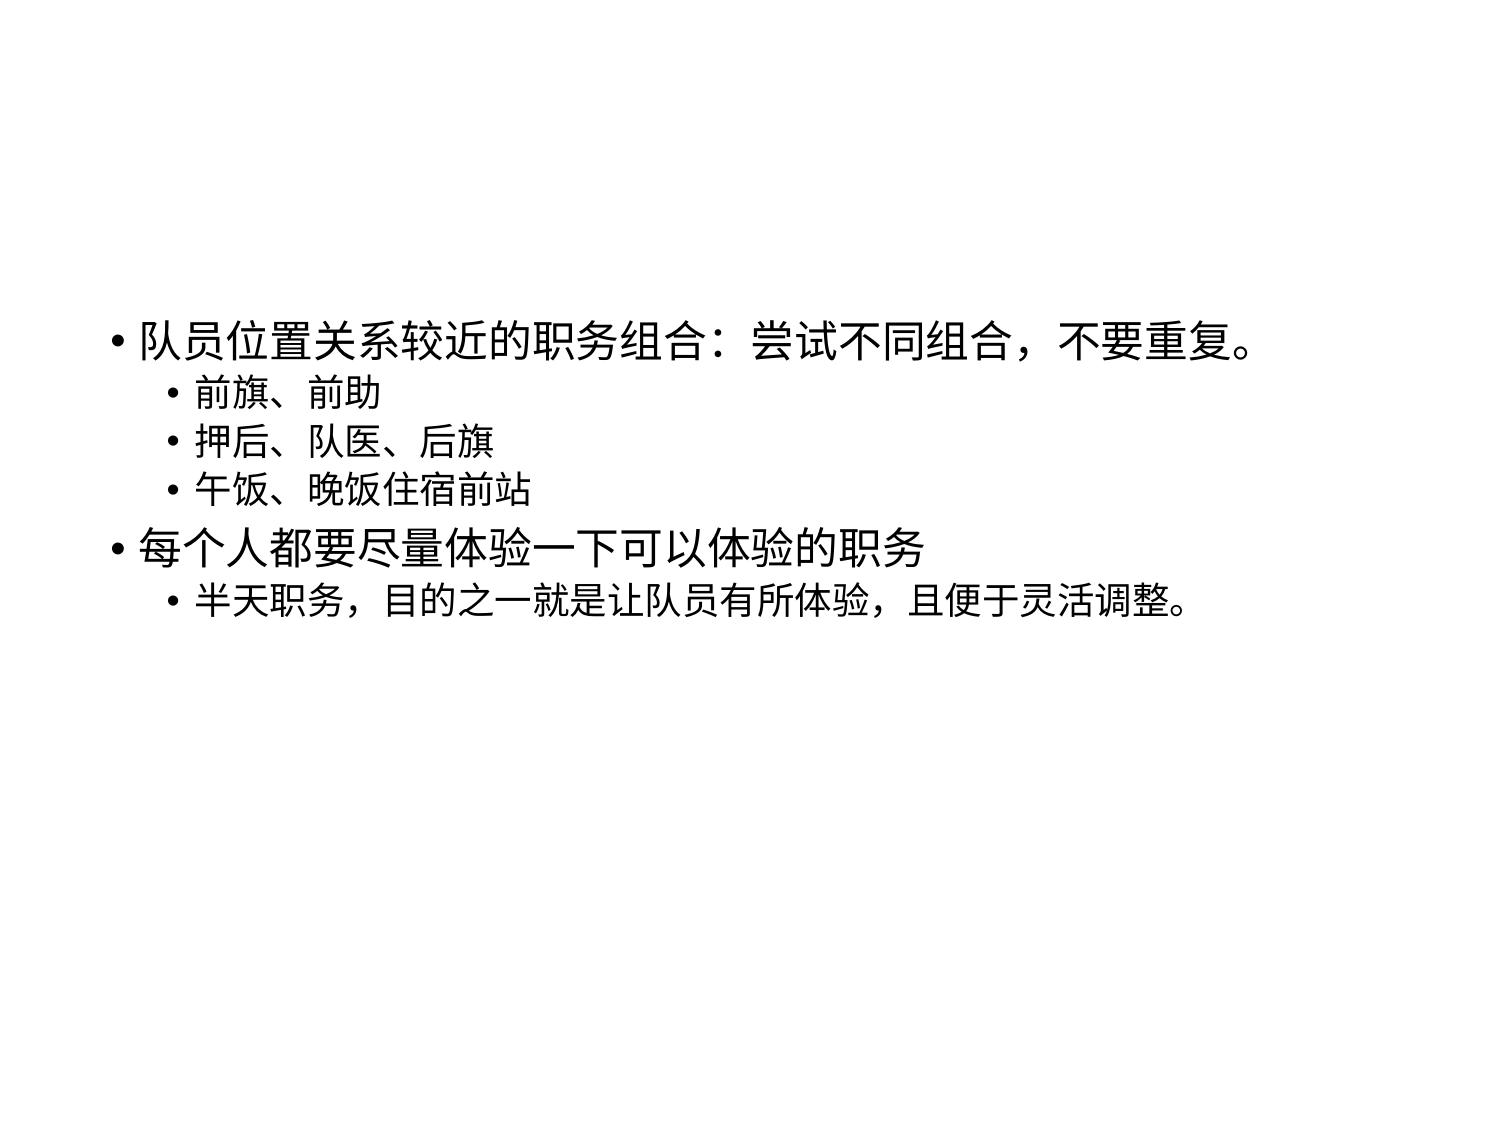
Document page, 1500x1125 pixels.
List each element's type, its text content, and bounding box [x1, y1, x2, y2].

list 队员位置关系较近的职务组合：尝试不同组合，不要重复。 前旗、前助 押后、队医、后旗 午饭、晚饭住宿前站 每个人都要尽量体验一下可以体验的职务 半天职务，目的之一就是让队员有所体验，且便于灵活调整。 [95, 312, 1406, 1110]
